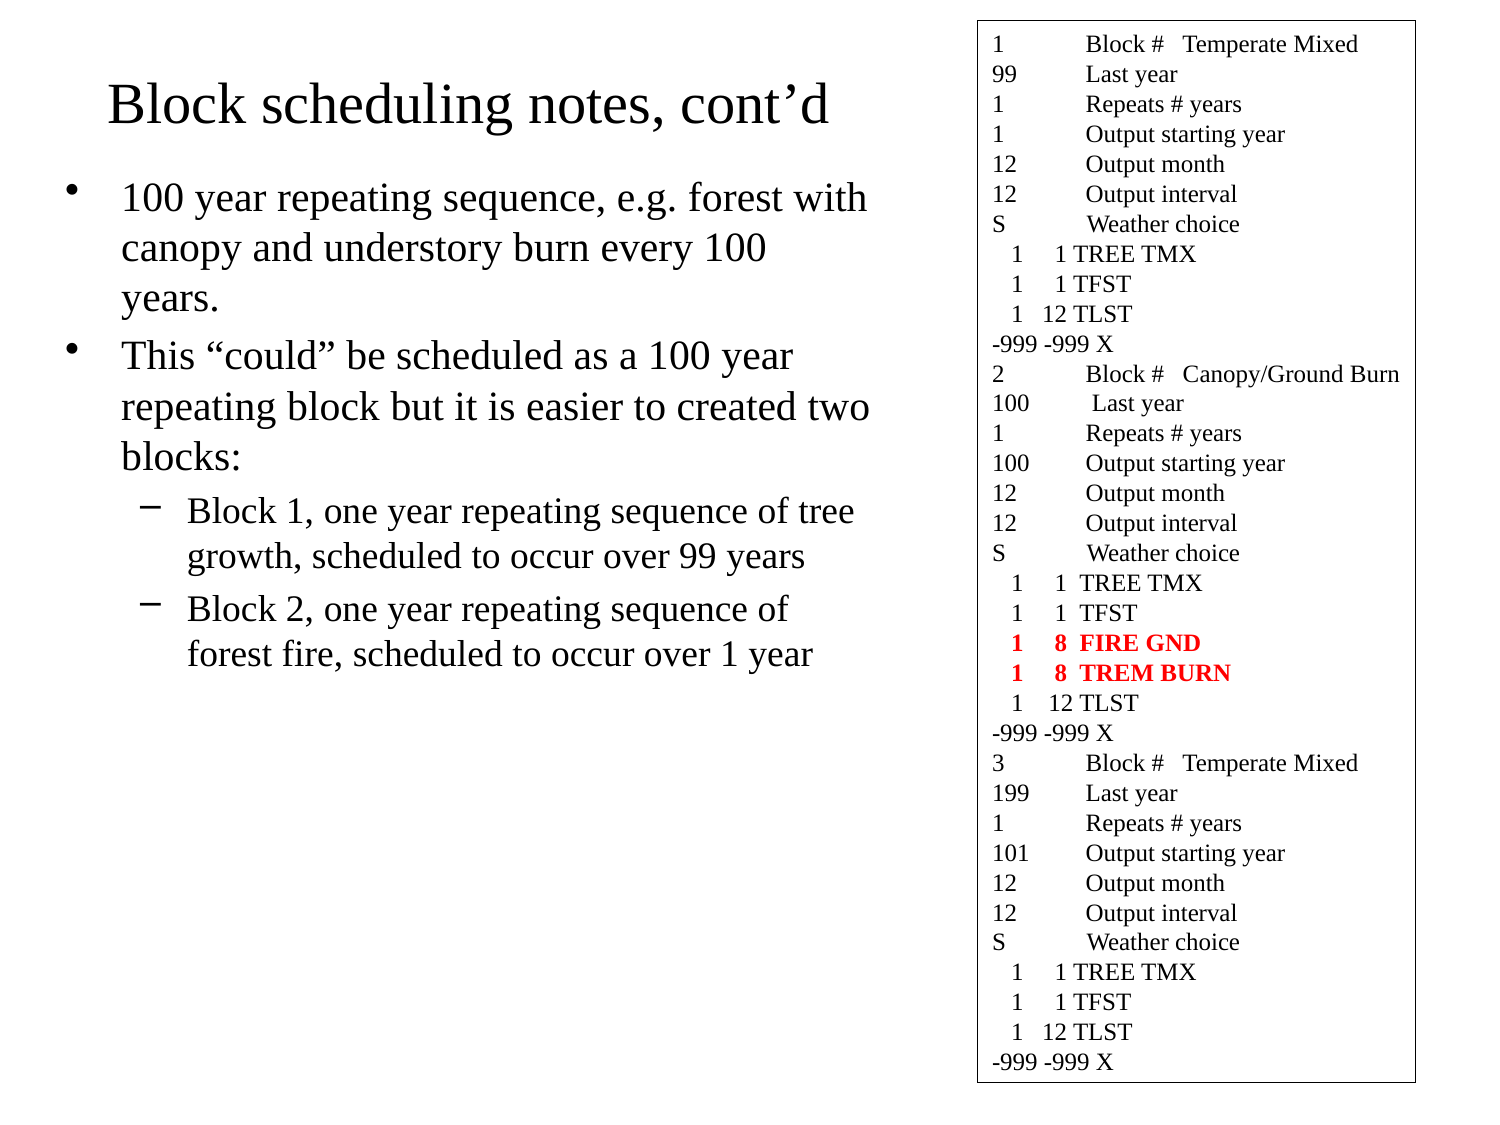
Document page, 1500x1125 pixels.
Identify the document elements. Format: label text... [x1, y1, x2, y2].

title Block scheduling notes, cont’d [81, 62, 857, 138]
text_box 1 Block # Temperate Mixed 99 Last year 1 Repeats # years 1 Output starting year 12 Output month 12 Output interval S Weather choice 1 1 TREE TMX 1 1 TFST 1 12 TLST -999 -999 X 2 Block # Canopy/Ground Burn 100 Last year 1 Repeats # years 100 Output starting year 12 Output month 12 Output interval S Weather choice 1 1 TREE TMX 1 1 TFST 1 8 FIRE GND 1 8 TREM BURN 1 12 TLST -999 -999 X 3 Block # Temperate Mixed 199 Last year 1 Repeats # years 101 Output starting year 12 Output month 12 Output interval S Weather choice 1 1 TREE TMX 1 1 TFST 1 12 TLST -999 -999 X [977, 20, 1416, 1083]
list 100 year repeating sequence, e.g. forest with canopy and understory burn every 100 years. This “could” be scheduled as a 100 year repeating block but it is easier to created two blocks: Block 1, one year repeating sequence of tree growth, scheduled to occur over 99 years Block 2, one year repeating sequence of forest fire, scheduled to occur over 1 year [50, 162, 888, 1088]
